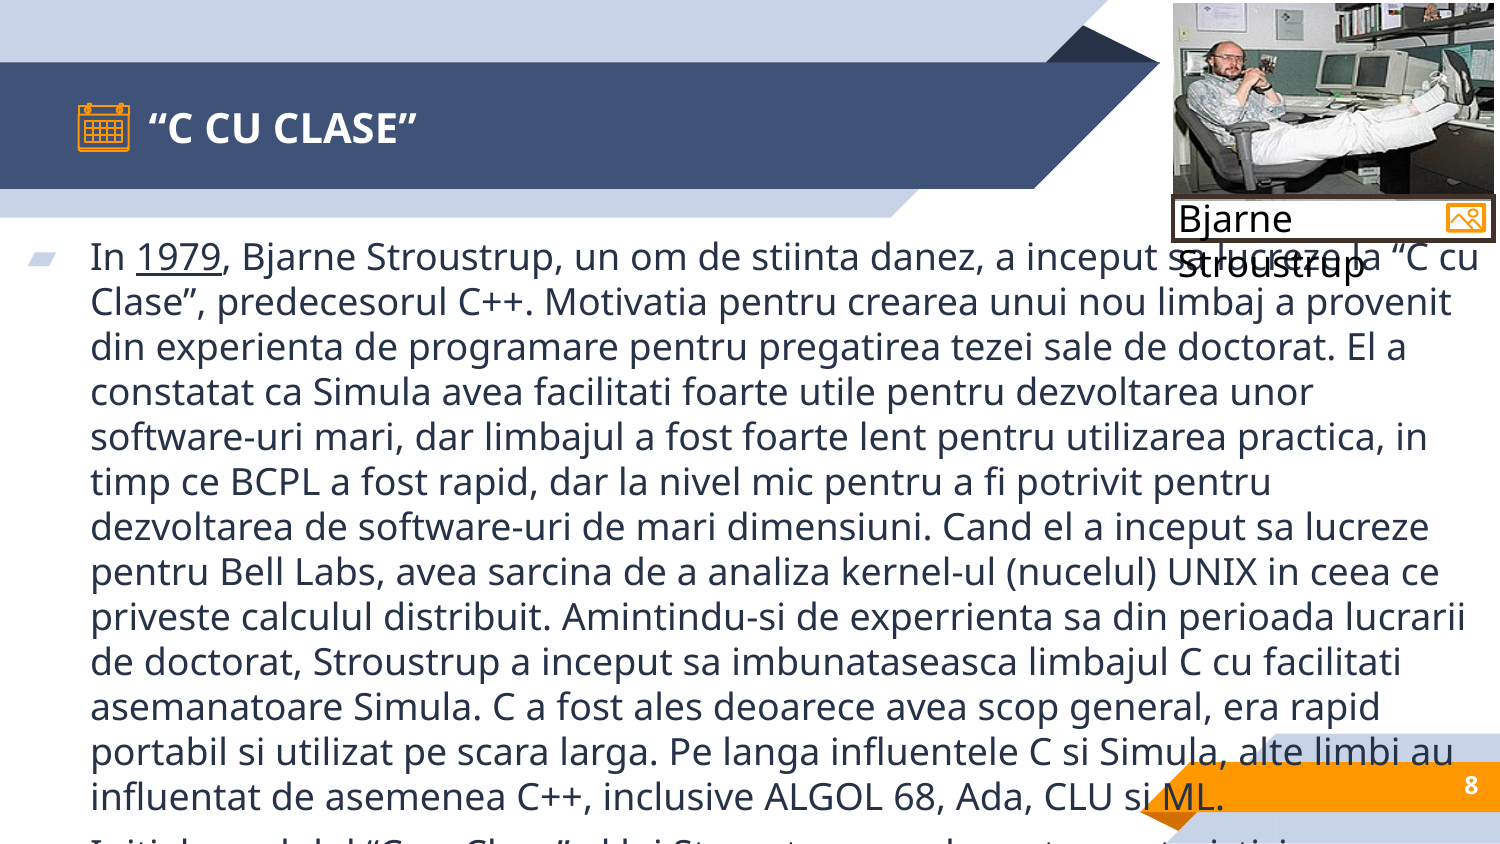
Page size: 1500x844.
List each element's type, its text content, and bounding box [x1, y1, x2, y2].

list In 1979, Bjarne Stroustrup, un om de stiinta danez, a inceput sa lucreze la “C cu Clase”, predecesorul C++. Motivatia pentru crearea unui nou limbaj a provenit din experienta de programare pentru pregatirea tezei sale de doctorat. El a constatat ca Simula avea facilitati foarte utile pentru dezvoltarea unor software-uri mari, dar limbajul a fost foarte lent pentru utilizarea practica, in timp ce BCPL a fost rapid, dar la nivel mic pentru a fi potrivit pentru dezvoltarea de software-uri de mari dimensiuni. Cand el a inceput sa lucreze pentru Bell Labs, avea sarcina de a analiza kernel-ul (nucelul) UNIX in ceea ce priveste calculul distribuit. Amintindu-si de experrienta sa din perioada lucrarii de doctorat, Stroustrup a inceput sa imbunataseasca limbajul C cu facilitati asemanatoare Simula. C a fost ales deoarece avea scop general, era rapid portabil si utilizat pe scara larga. Pe langa influentele C si Simula, alte limbi au influentat de asemenea C++, inclusive ALGOL 68, Ada, CLU si ML. Initial, modulul “C cu Clase” al lui Stroustrup, a adaugat caracteristici precum clase, clase derivate, tastare puternica, inling si argumente implicite. [0, 217, 1500, 844]
text_box [1475, 208, 1494, 241]
title “C CU CLASE” [133, 64, 1035, 190]
picture [1172, 3, 1494, 201]
text_box Bjarne Stroustrup [1163, 187, 1475, 293]
slide_number 8 [1249, 760, 1494, 813]
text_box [1446, 203, 1486, 232]
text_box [78, 103, 129, 152]
